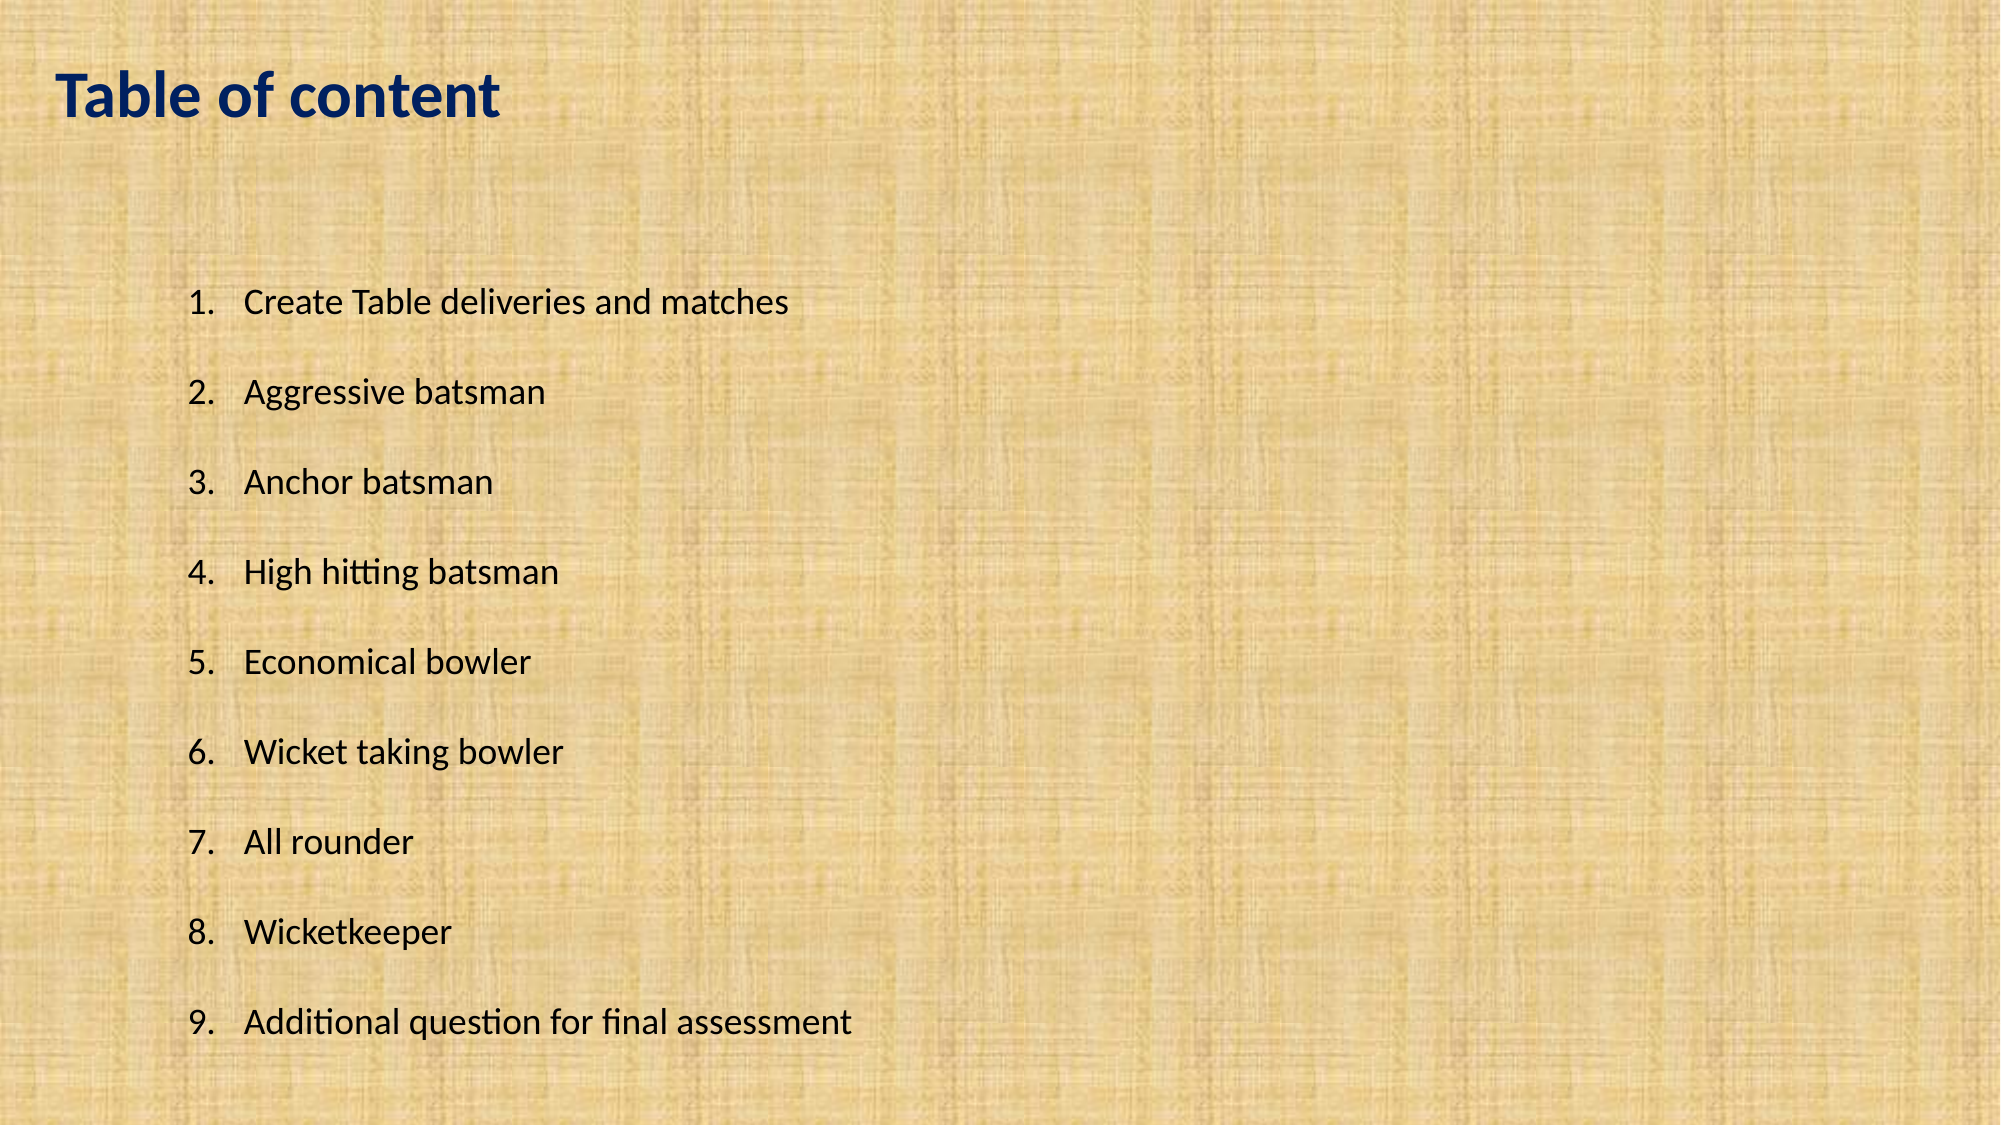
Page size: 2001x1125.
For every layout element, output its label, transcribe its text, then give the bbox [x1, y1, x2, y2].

text_box Table of content [41, 43, 617, 138]
text_box Create Table deliveries and matches Aggressive batsman Anchor batsman High hitting batsman Economical bowler Wicket taking bowler All rounder Wicketkeeper Additional question for final assessment [172, 224, 877, 1049]
picture [0, 0, 2001, 1125]
